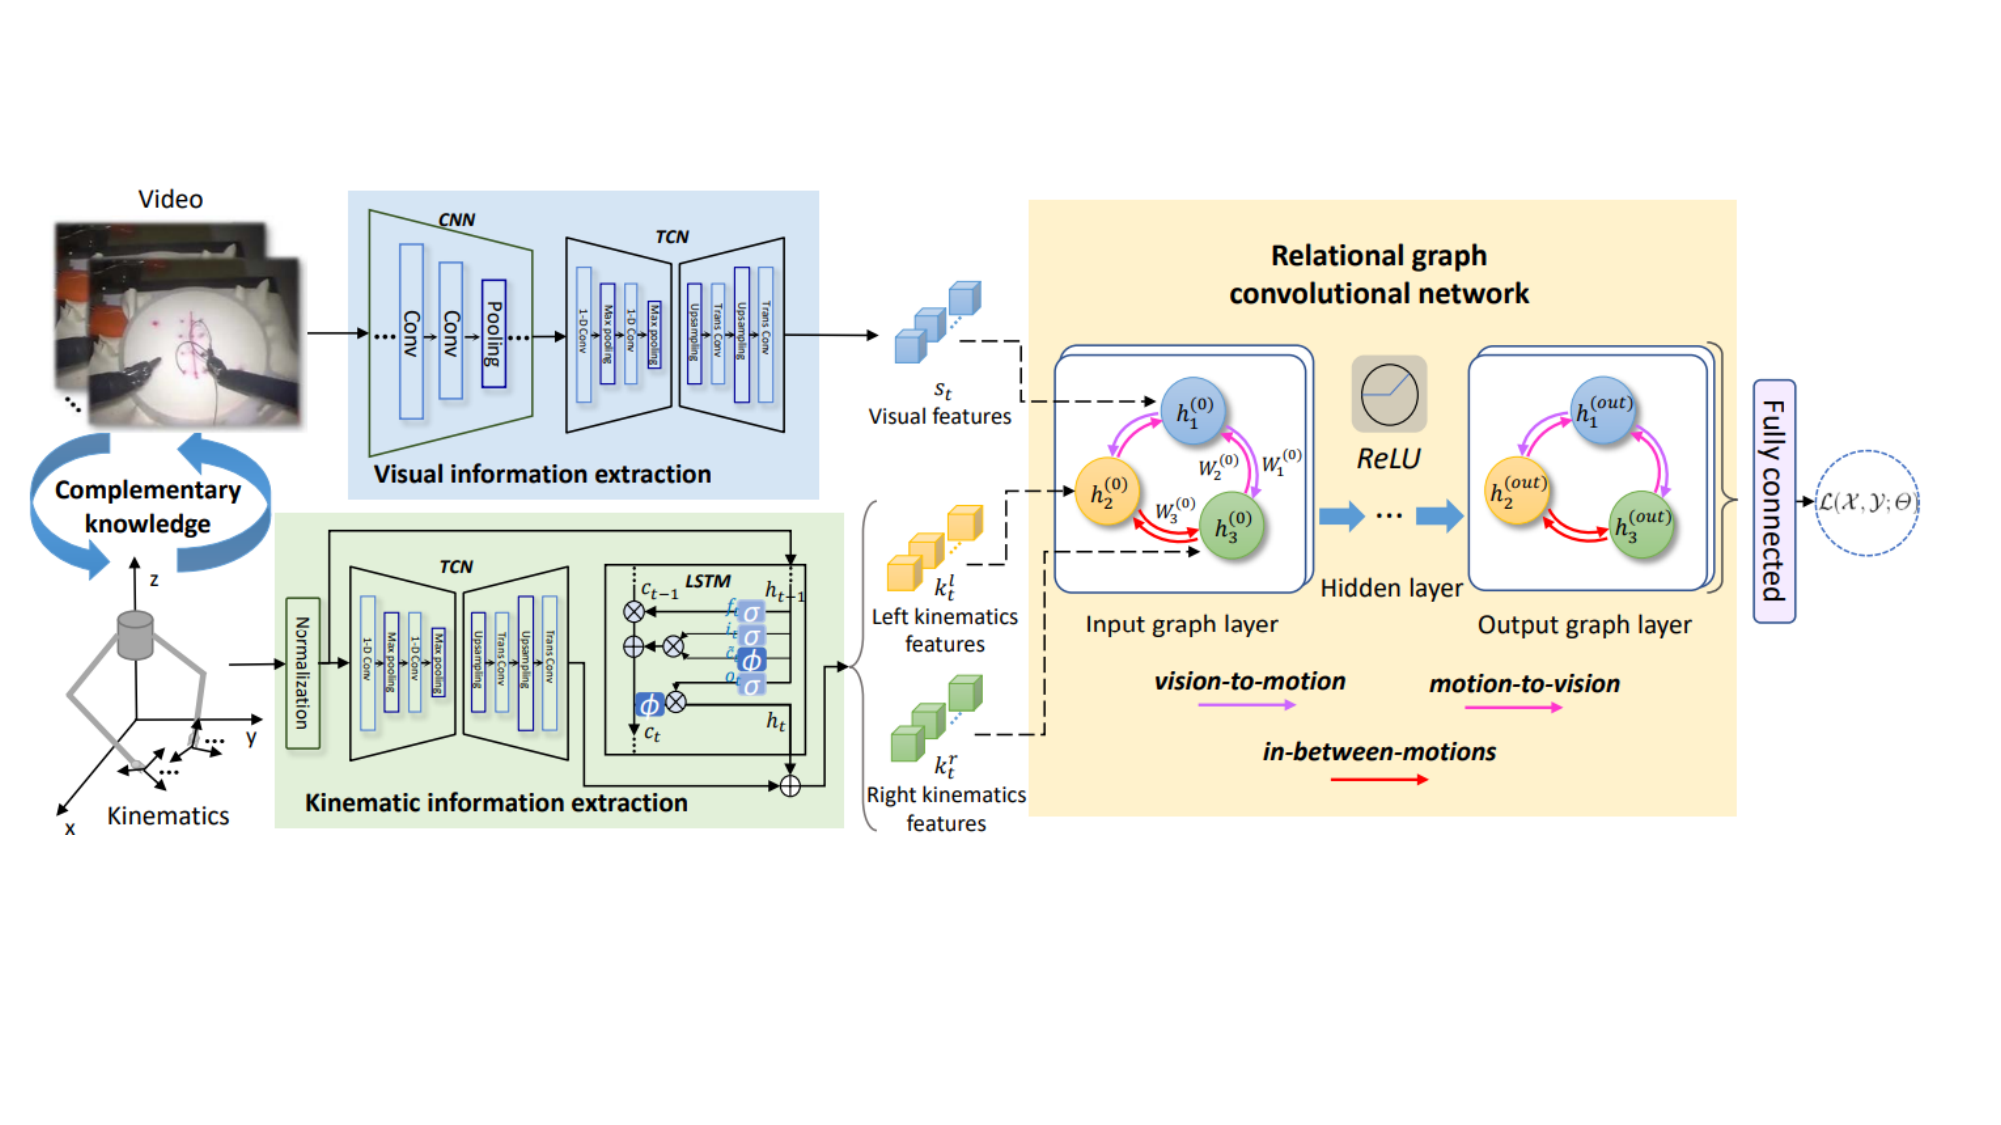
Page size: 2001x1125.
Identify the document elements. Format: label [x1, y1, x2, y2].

picture [0, 161, 2000, 836]
